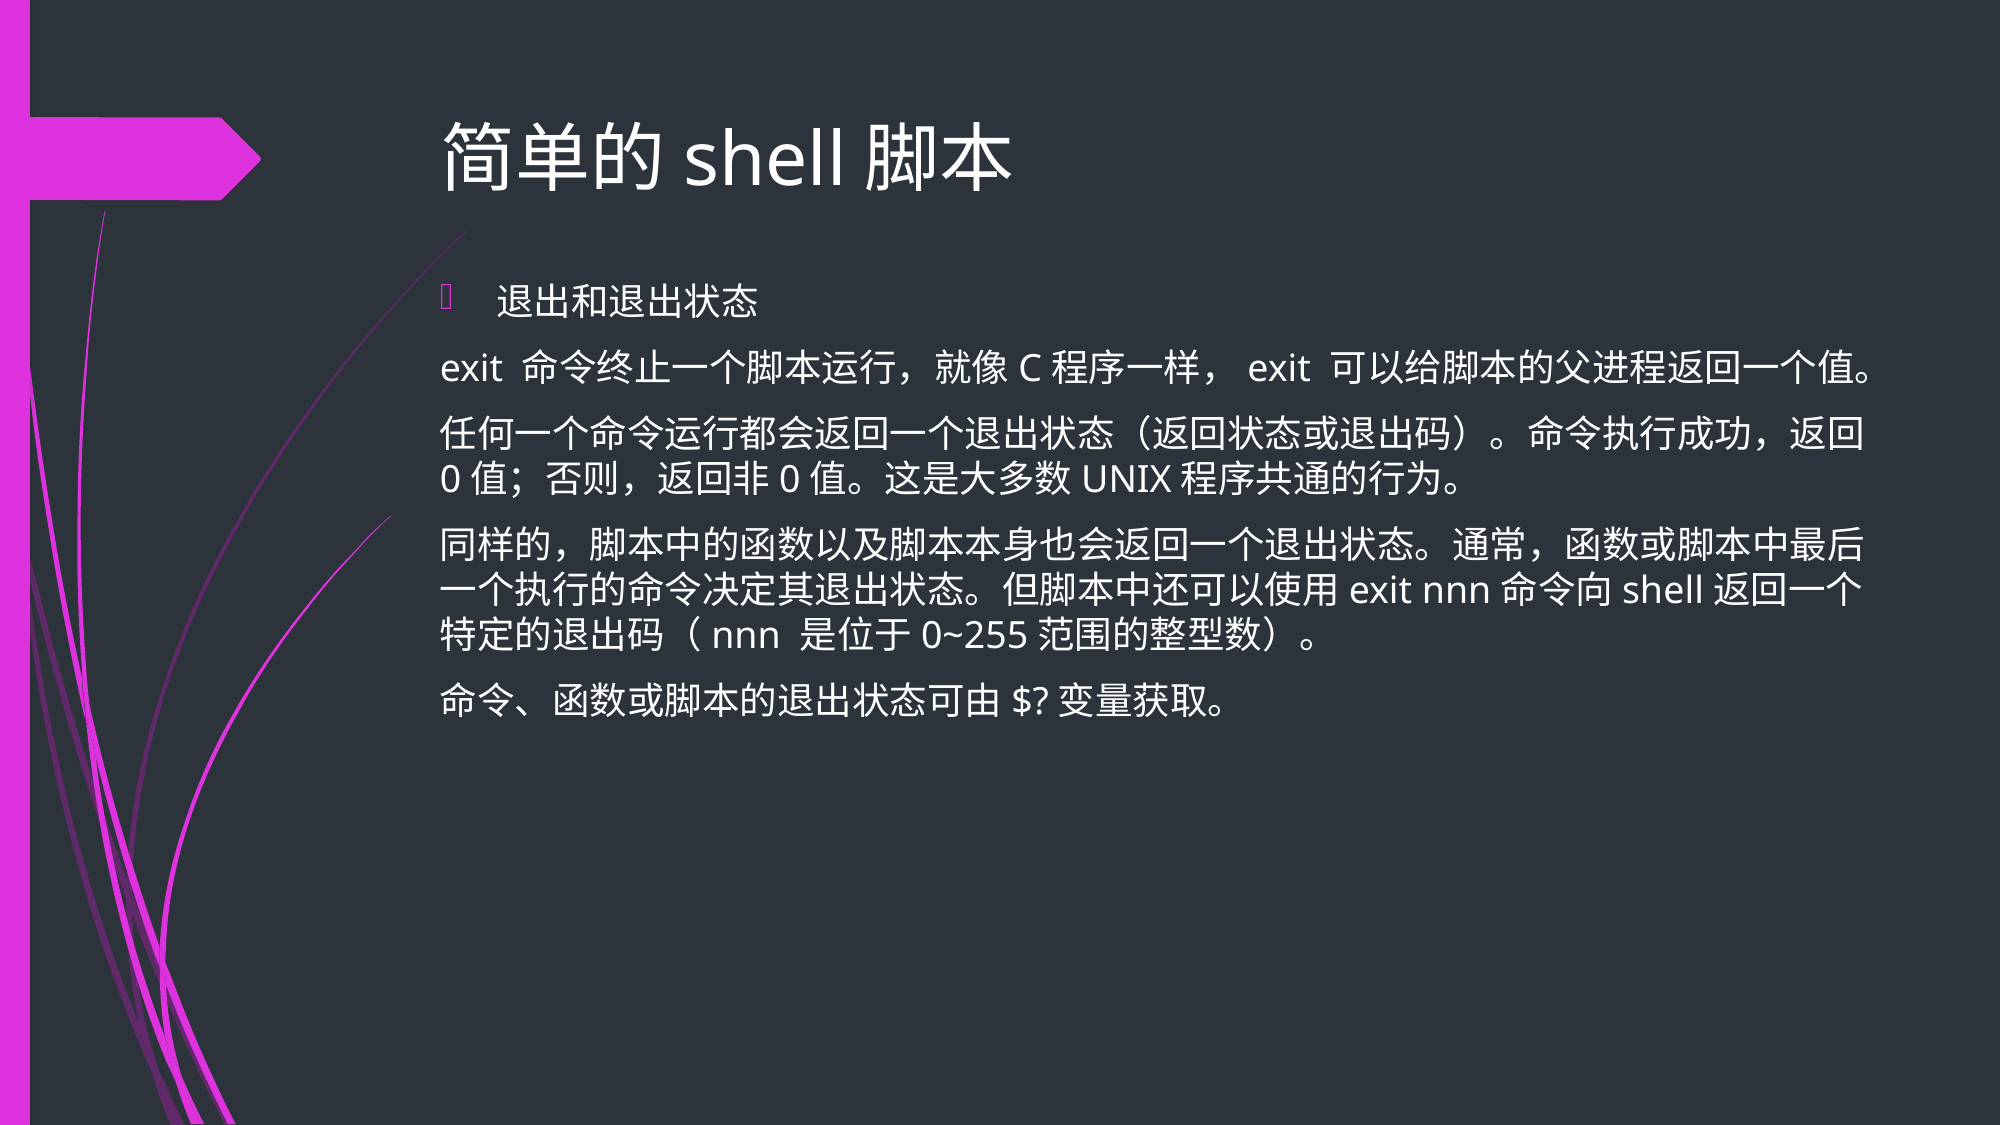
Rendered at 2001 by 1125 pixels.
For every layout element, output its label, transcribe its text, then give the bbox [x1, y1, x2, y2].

list 退出和退出状态 exit 命令终止一个脚本运行，就像C程序一样，exit 可以给脚本的父进程返回一个值。 任何一个命令运行都会返回一个退出状态（返回状态或退出码）。命令执行成功，返回0值；否则，返回非0值。这是大多数UNIX程序共通的行为。 同样的，脚本中的函数以及脚本本身也会返回一个退出状态。通常，函数或脚本中最后一个执行的命令决定其退出状态。但脚本中还可以使用exit nnn命令向shell返回一个特定的退出码（nnn 是位于0~255范围的整型数）。 命令、函数或脚本的退出状态可由$?变量获取。 [424, 270, 1888, 970]
title 简单的shell脚本 [425, 102, 1888, 226]
